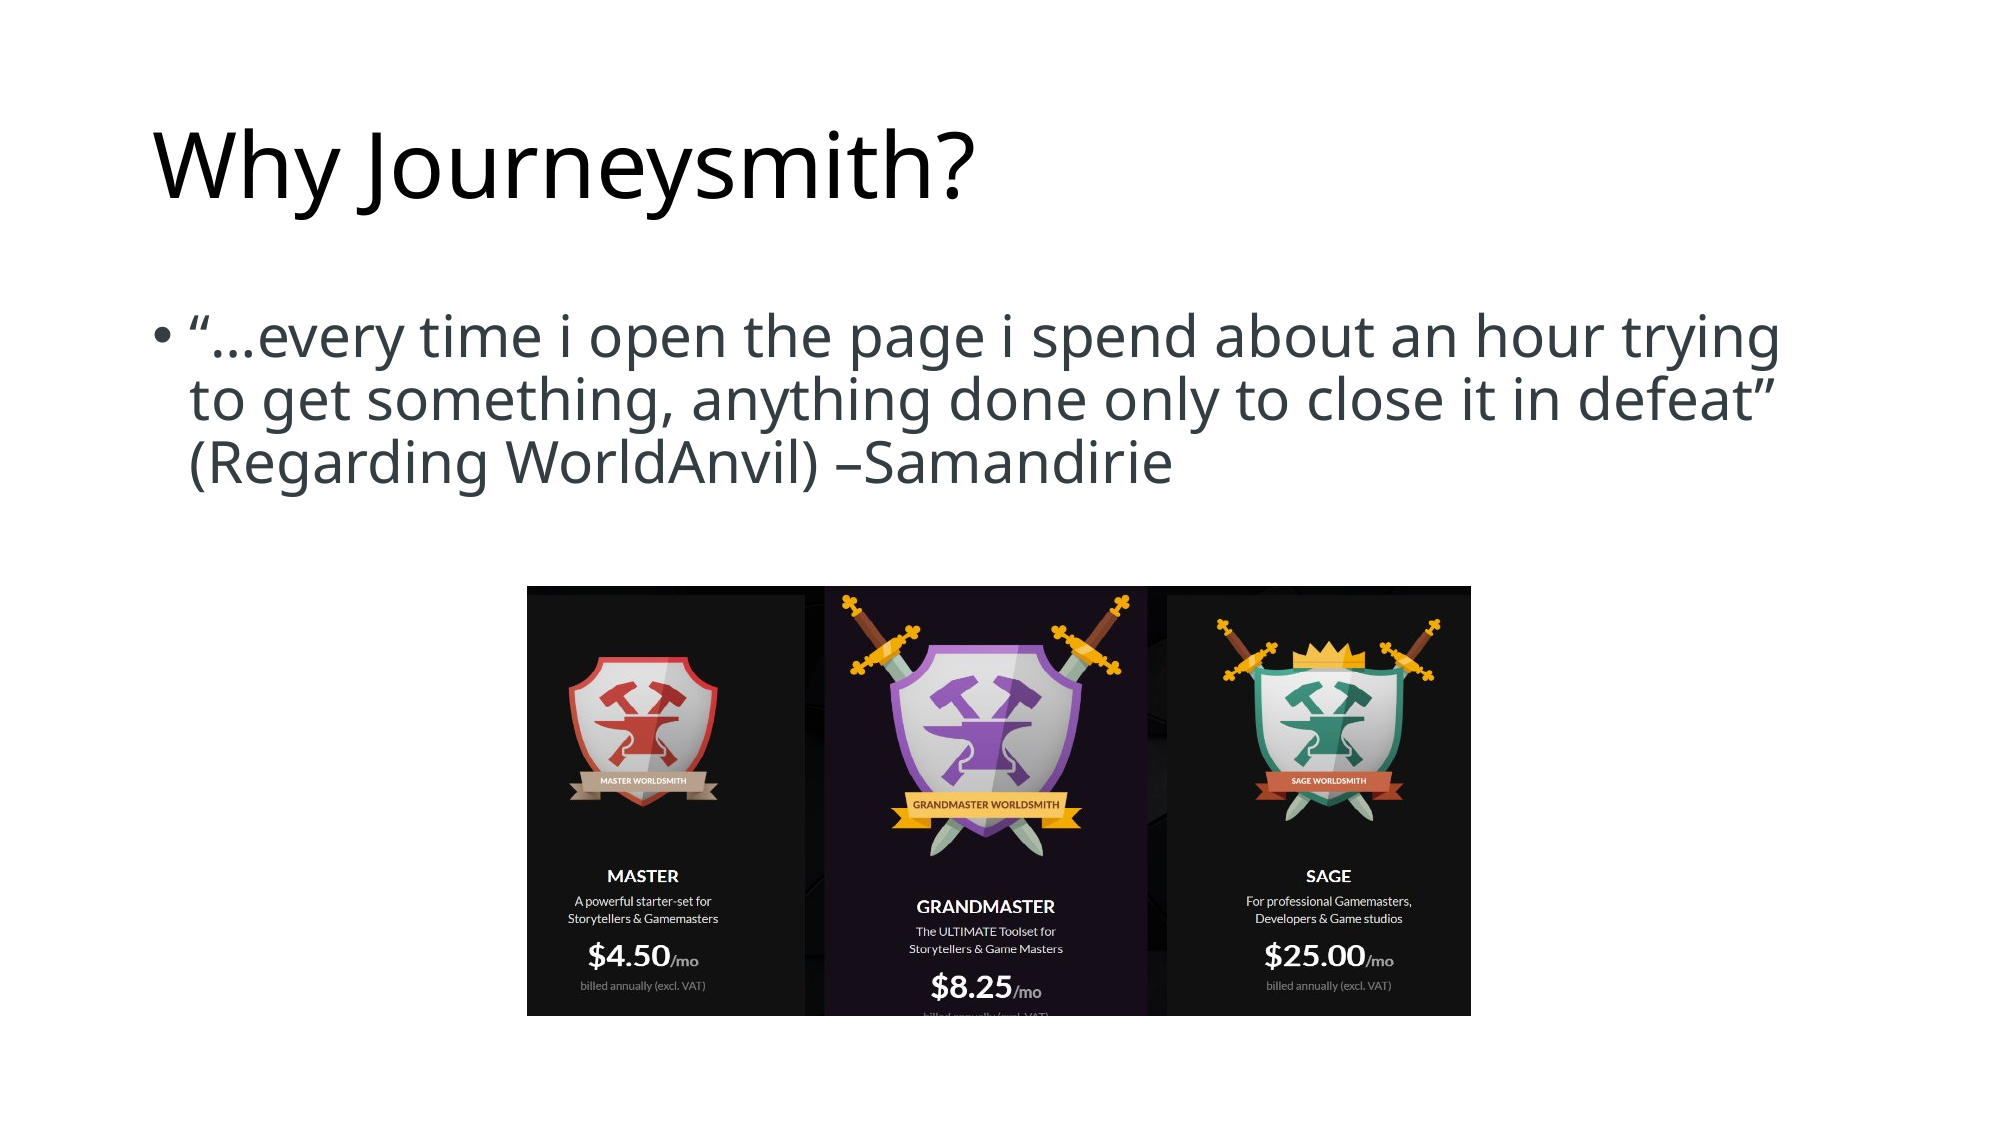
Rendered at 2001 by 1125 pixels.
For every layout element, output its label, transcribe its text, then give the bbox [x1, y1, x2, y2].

title Why Journeysmith? [137, 59, 1863, 278]
list “…every time i open the page i spend about an hour trying to get something, anything done only to close it in defeat” (Regarding WorldAnvil) –Samandirie [137, 299, 1863, 1014]
picture [526, 585, 1472, 1016]
